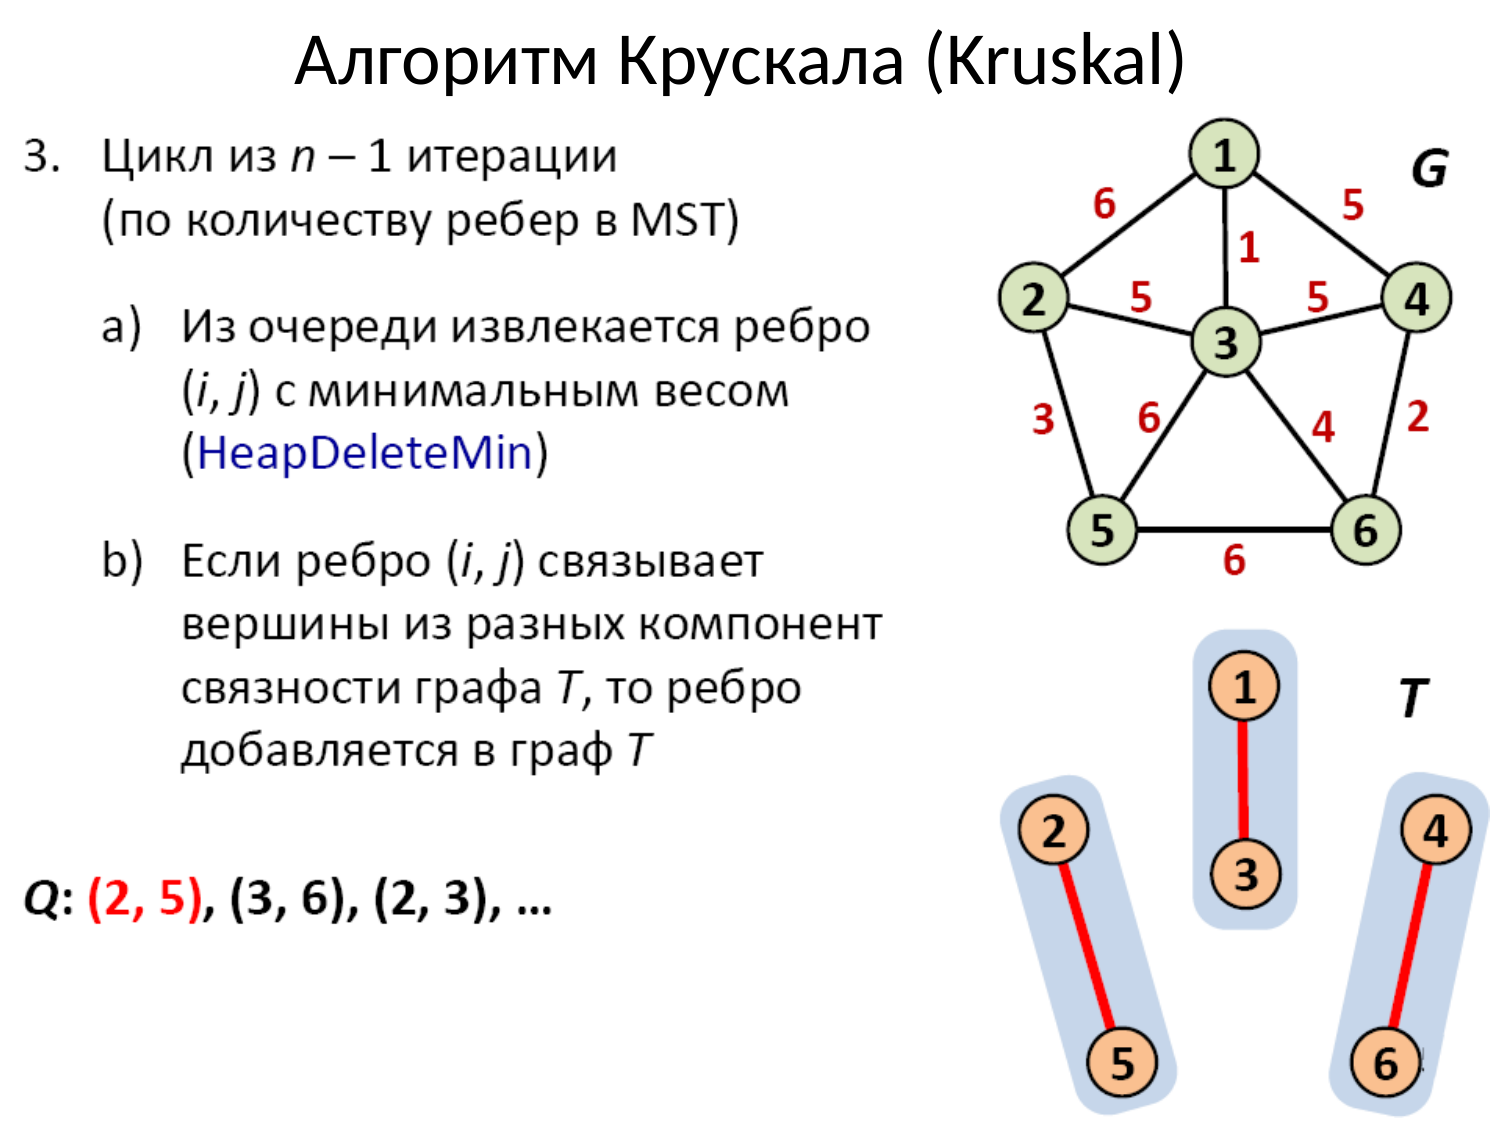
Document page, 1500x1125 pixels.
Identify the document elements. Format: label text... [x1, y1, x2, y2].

picture [10, 114, 1490, 1118]
title Алгоритм Крускала (Kruskal) [17, 7, 1483, 103]
